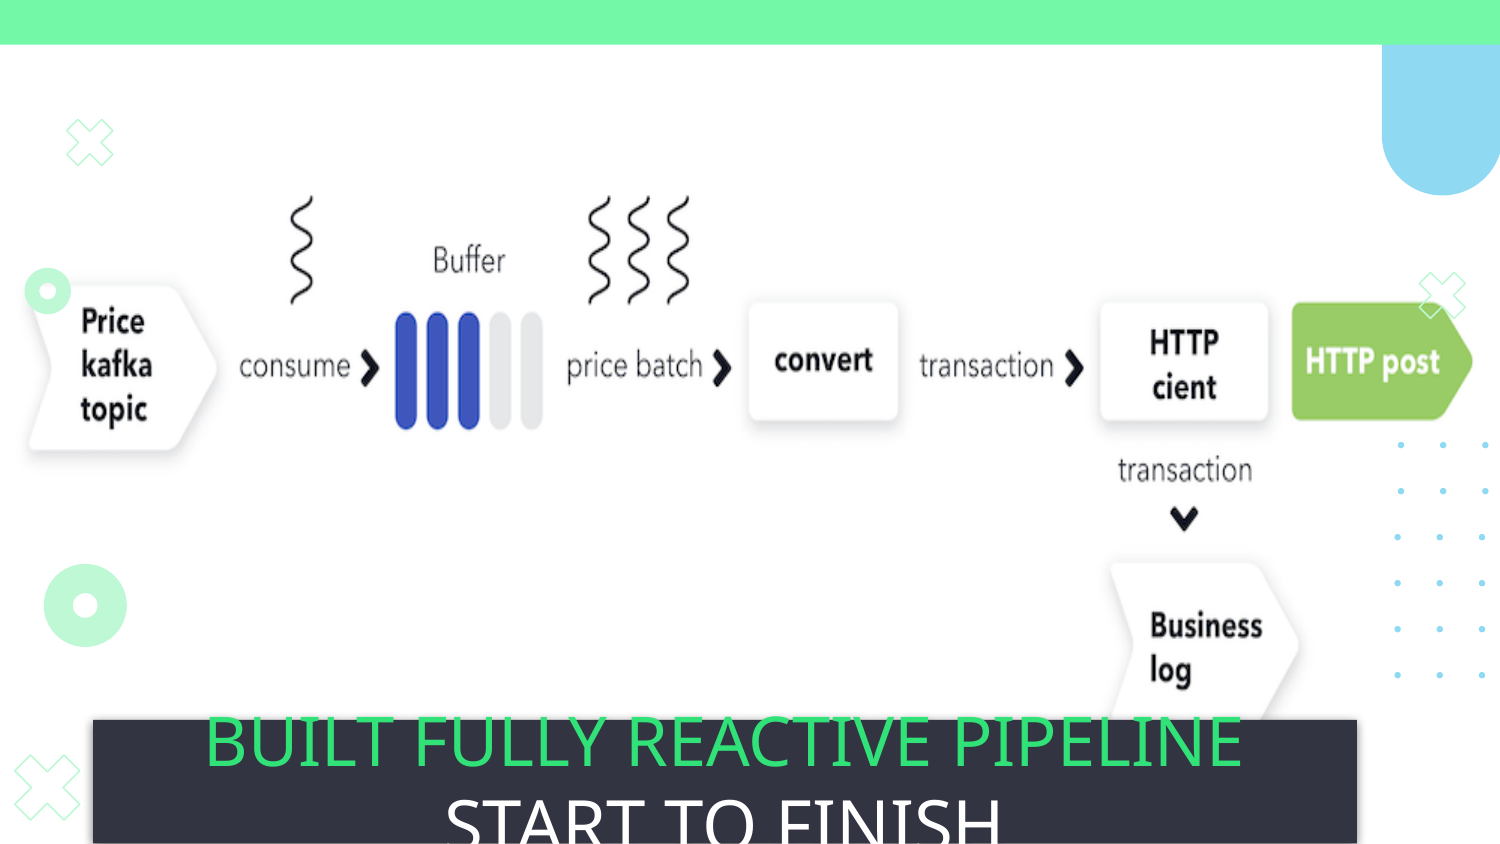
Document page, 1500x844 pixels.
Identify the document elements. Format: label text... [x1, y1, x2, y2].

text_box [1342, 493, 1500, 627]
picture [0, 45, 1500, 844]
text_box [14, 755, 80, 821]
title BUILT FULLY REACTIVE PIPELINE START TO FINISH [93, 719, 1357, 844]
